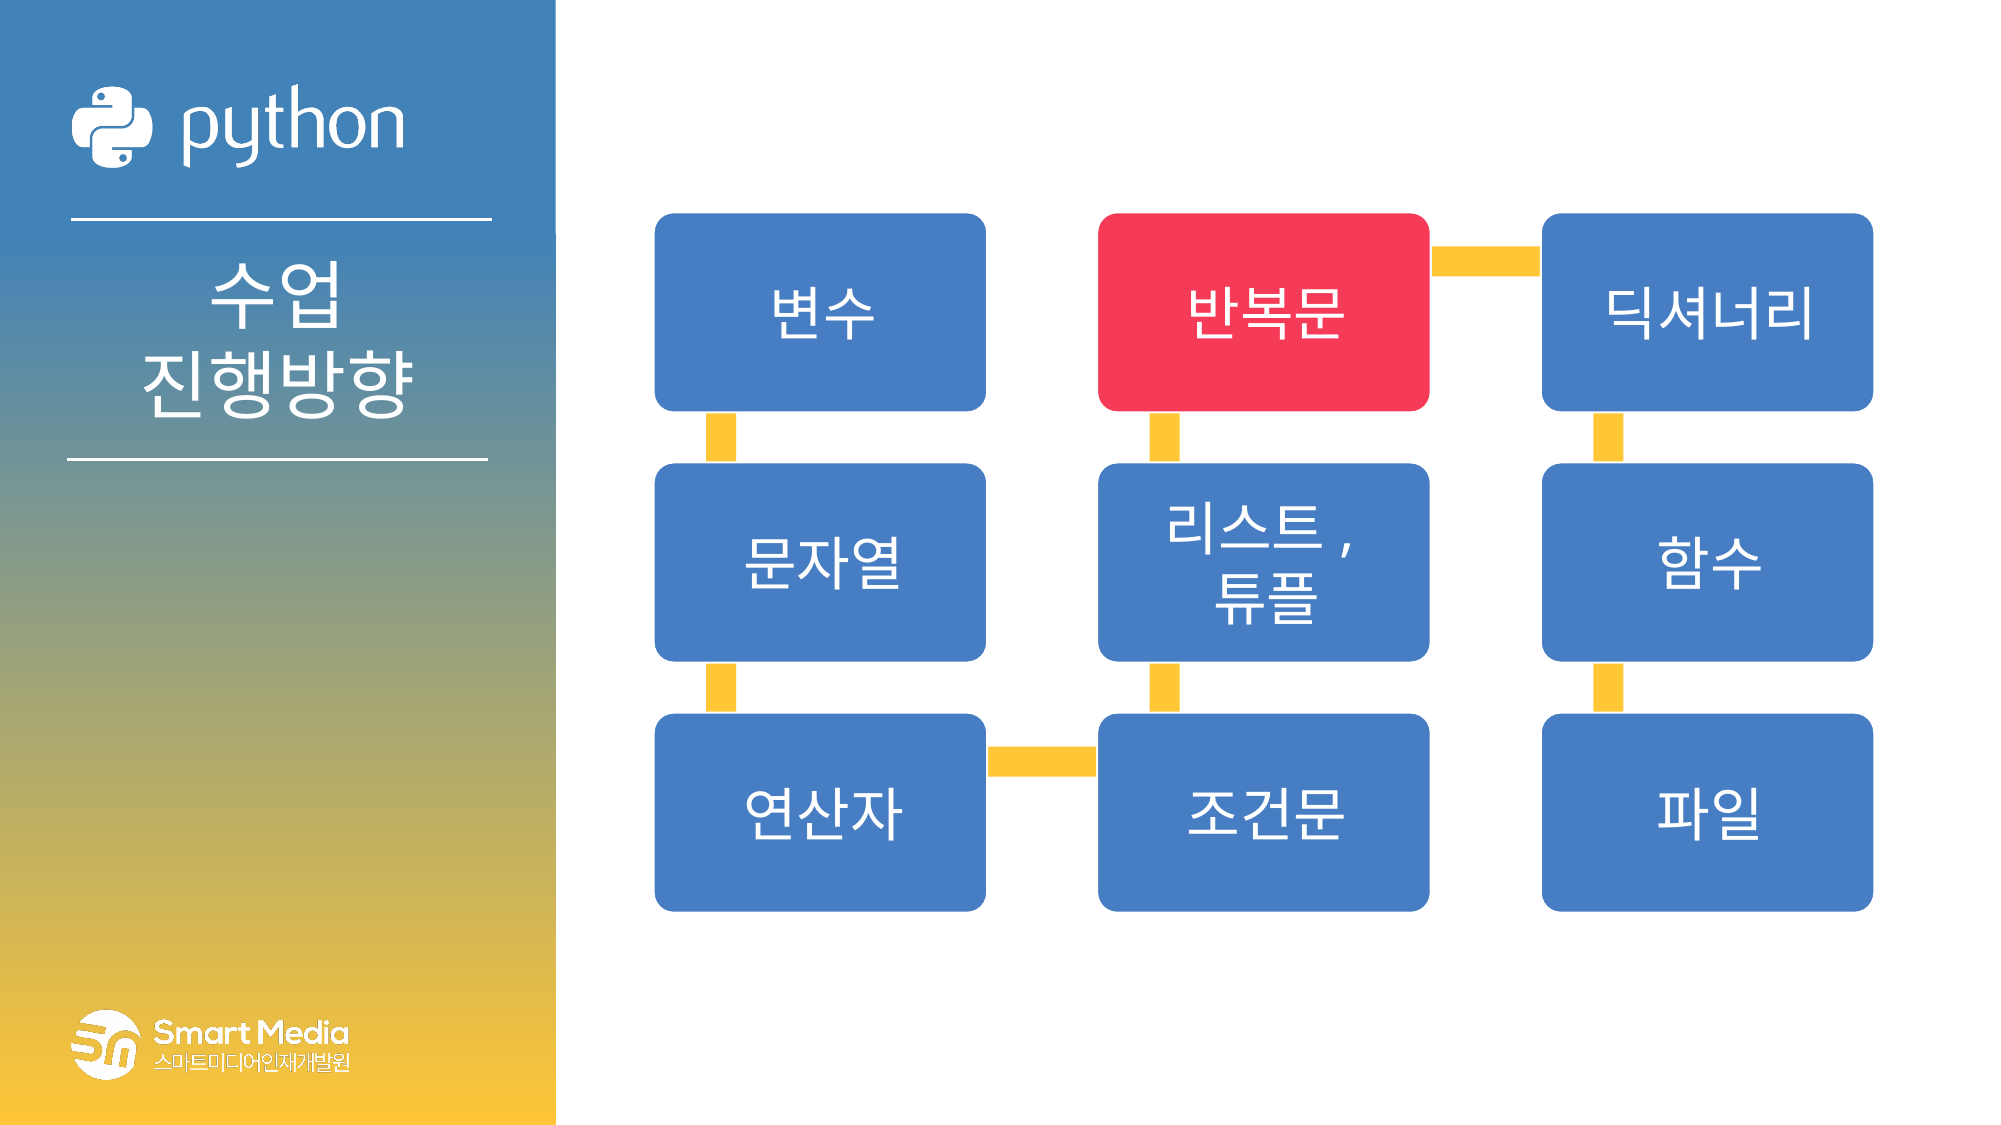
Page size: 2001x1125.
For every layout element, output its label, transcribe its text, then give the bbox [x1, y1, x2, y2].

picture [60, 1002, 365, 1087]
picture [60, 74, 418, 183]
text_box 수업 진행방향 [0, 240, 555, 436]
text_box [652, 158, 1875, 967]
